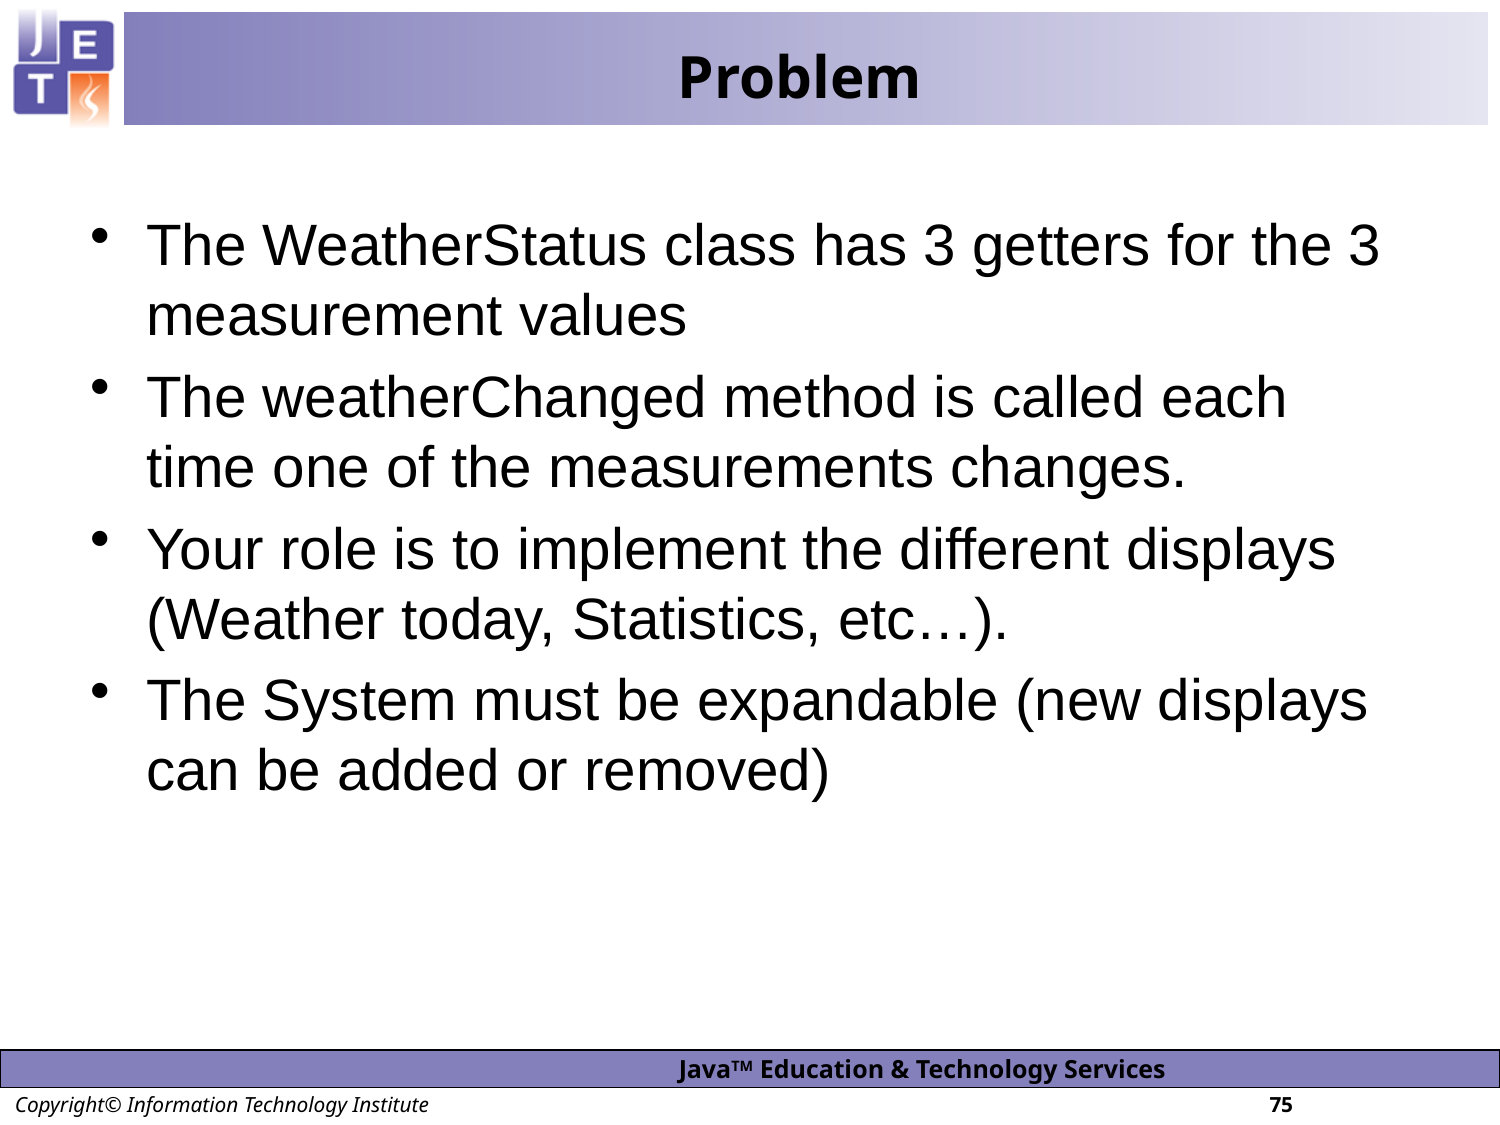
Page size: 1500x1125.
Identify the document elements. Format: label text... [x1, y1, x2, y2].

title Problem [124, 24, 1476, 126]
list The WeatherStatus class has 3 getters for the 3 measurement values The weatherChanged method is called each time one of the measurements changes. Your role is to implement the different displays (Weather today, Statistics, etc…). The System must be expandable (new displays can be added or removed) [74, 199, 1426, 1006]
picture [4, 4, 120, 133]
